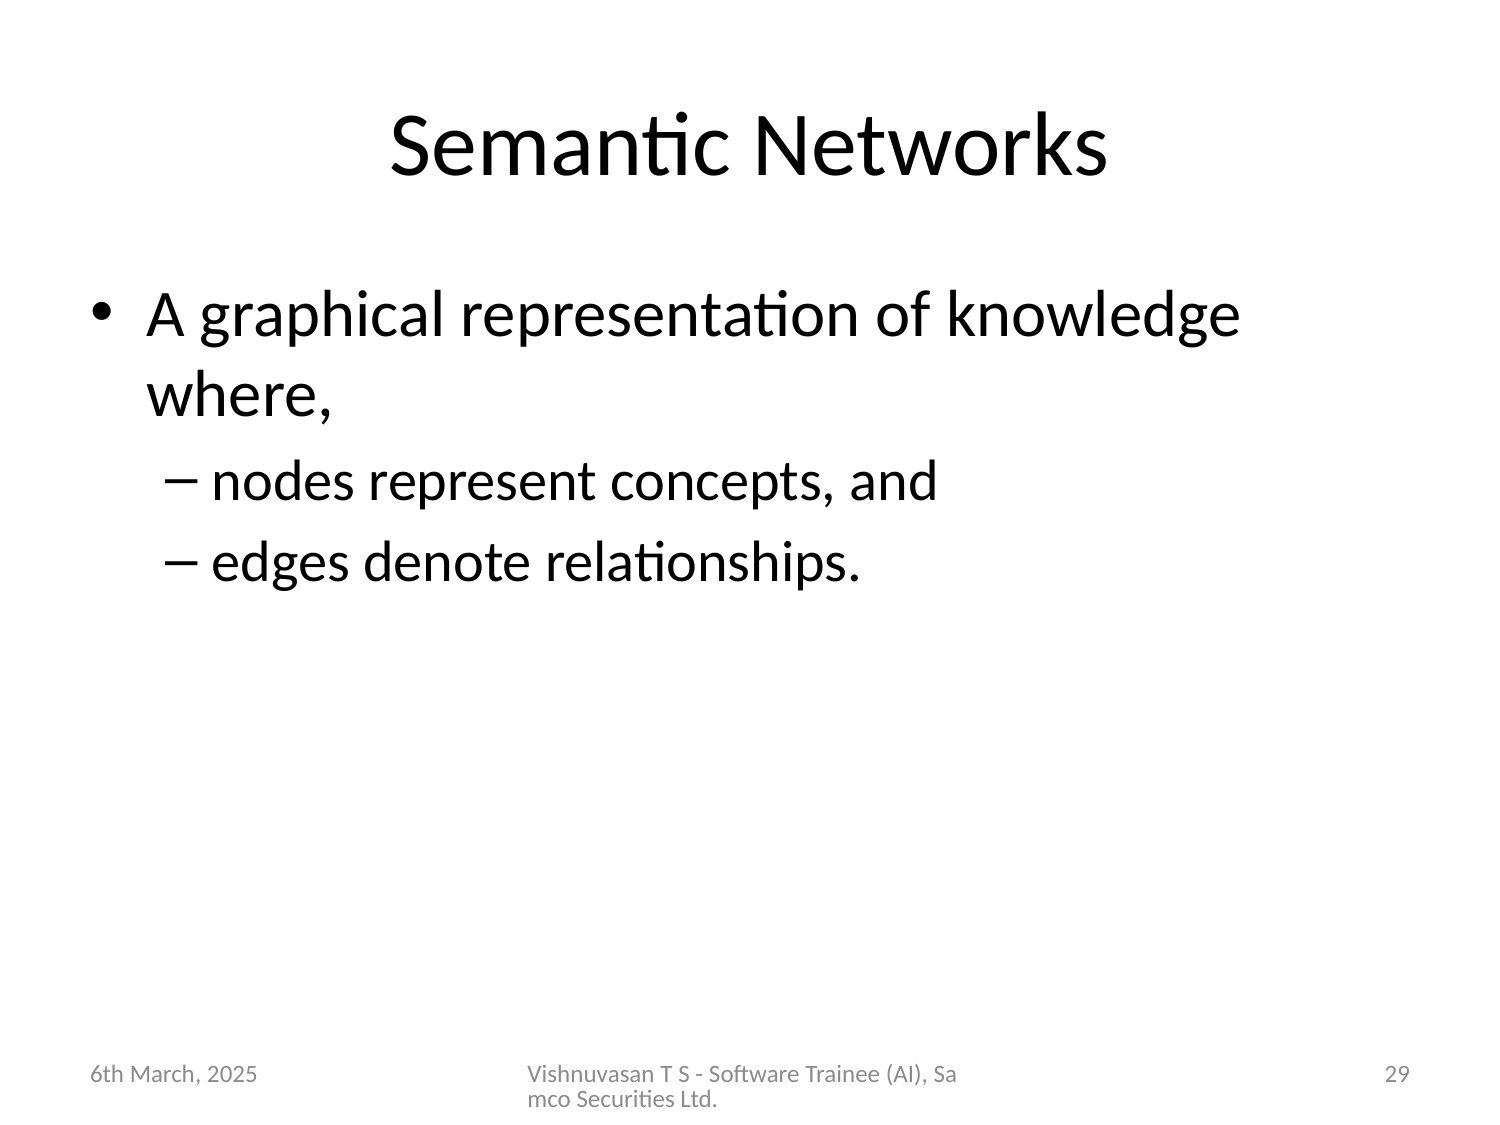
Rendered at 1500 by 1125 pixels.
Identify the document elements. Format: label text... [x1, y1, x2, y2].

footer Vishnuvasan T S - Software Trainee (AI), Samco Securities Ltd. [512, 1042, 988, 1103]
slide_number 29 [1074, 1042, 1425, 1103]
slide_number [75, 1042, 425, 1103]
title Semantic Networks [75, 45, 1425, 233]
list A graphical representation of knowledge where, nodes represent concepts, and edges denote relationships. [75, 262, 1425, 1005]
